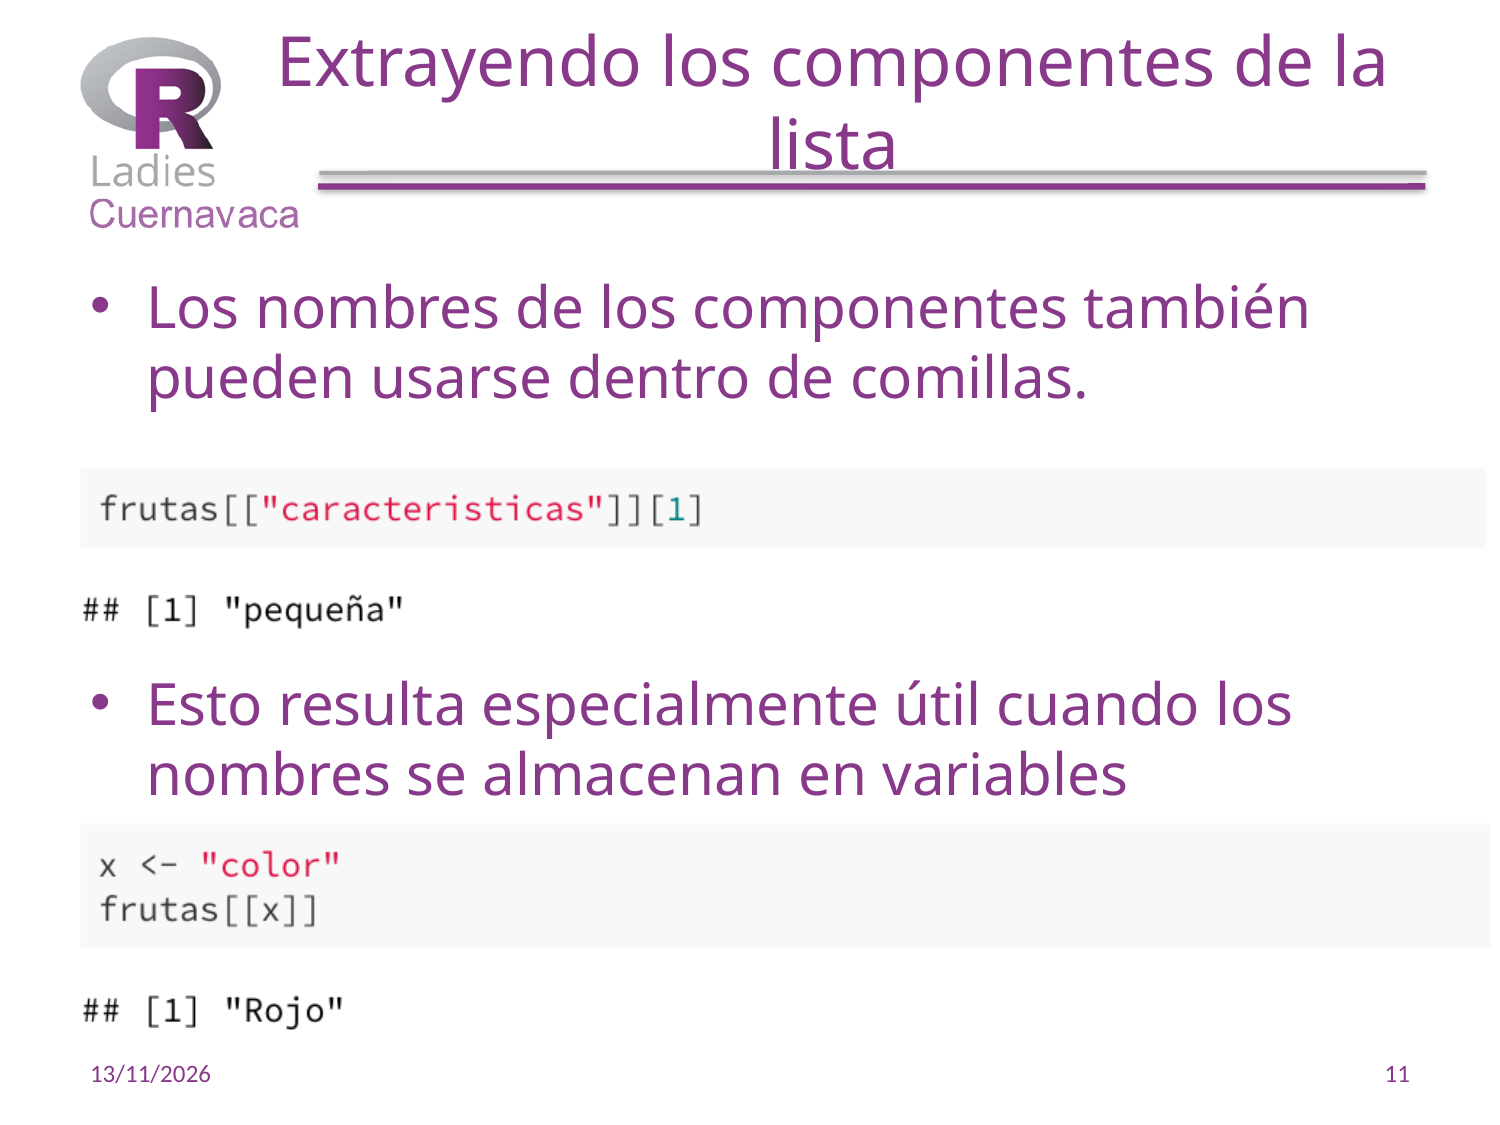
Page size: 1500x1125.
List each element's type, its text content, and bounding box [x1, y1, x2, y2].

slide_number 11 [1074, 1059, 1425, 1103]
title Extrayendo los componentes de la lista [241, 9, 1425, 191]
list Los nombres de los componentes también pueden usarse dentro de comillas. Esto resulta especialmente útil cuando los nombres se almacenan en variables [75, 674, 1425, 803]
picture [74, 457, 1500, 668]
picture [74, 804, 1500, 1052]
list Los nombres de los componentes también pueden usarse dentro de comillas. Esto resulta especialmente útil cuando los nombres se almacenan en variables [75, 262, 1425, 456]
picture [61, 15, 319, 244]
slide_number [75, 1058, 425, 1103]
